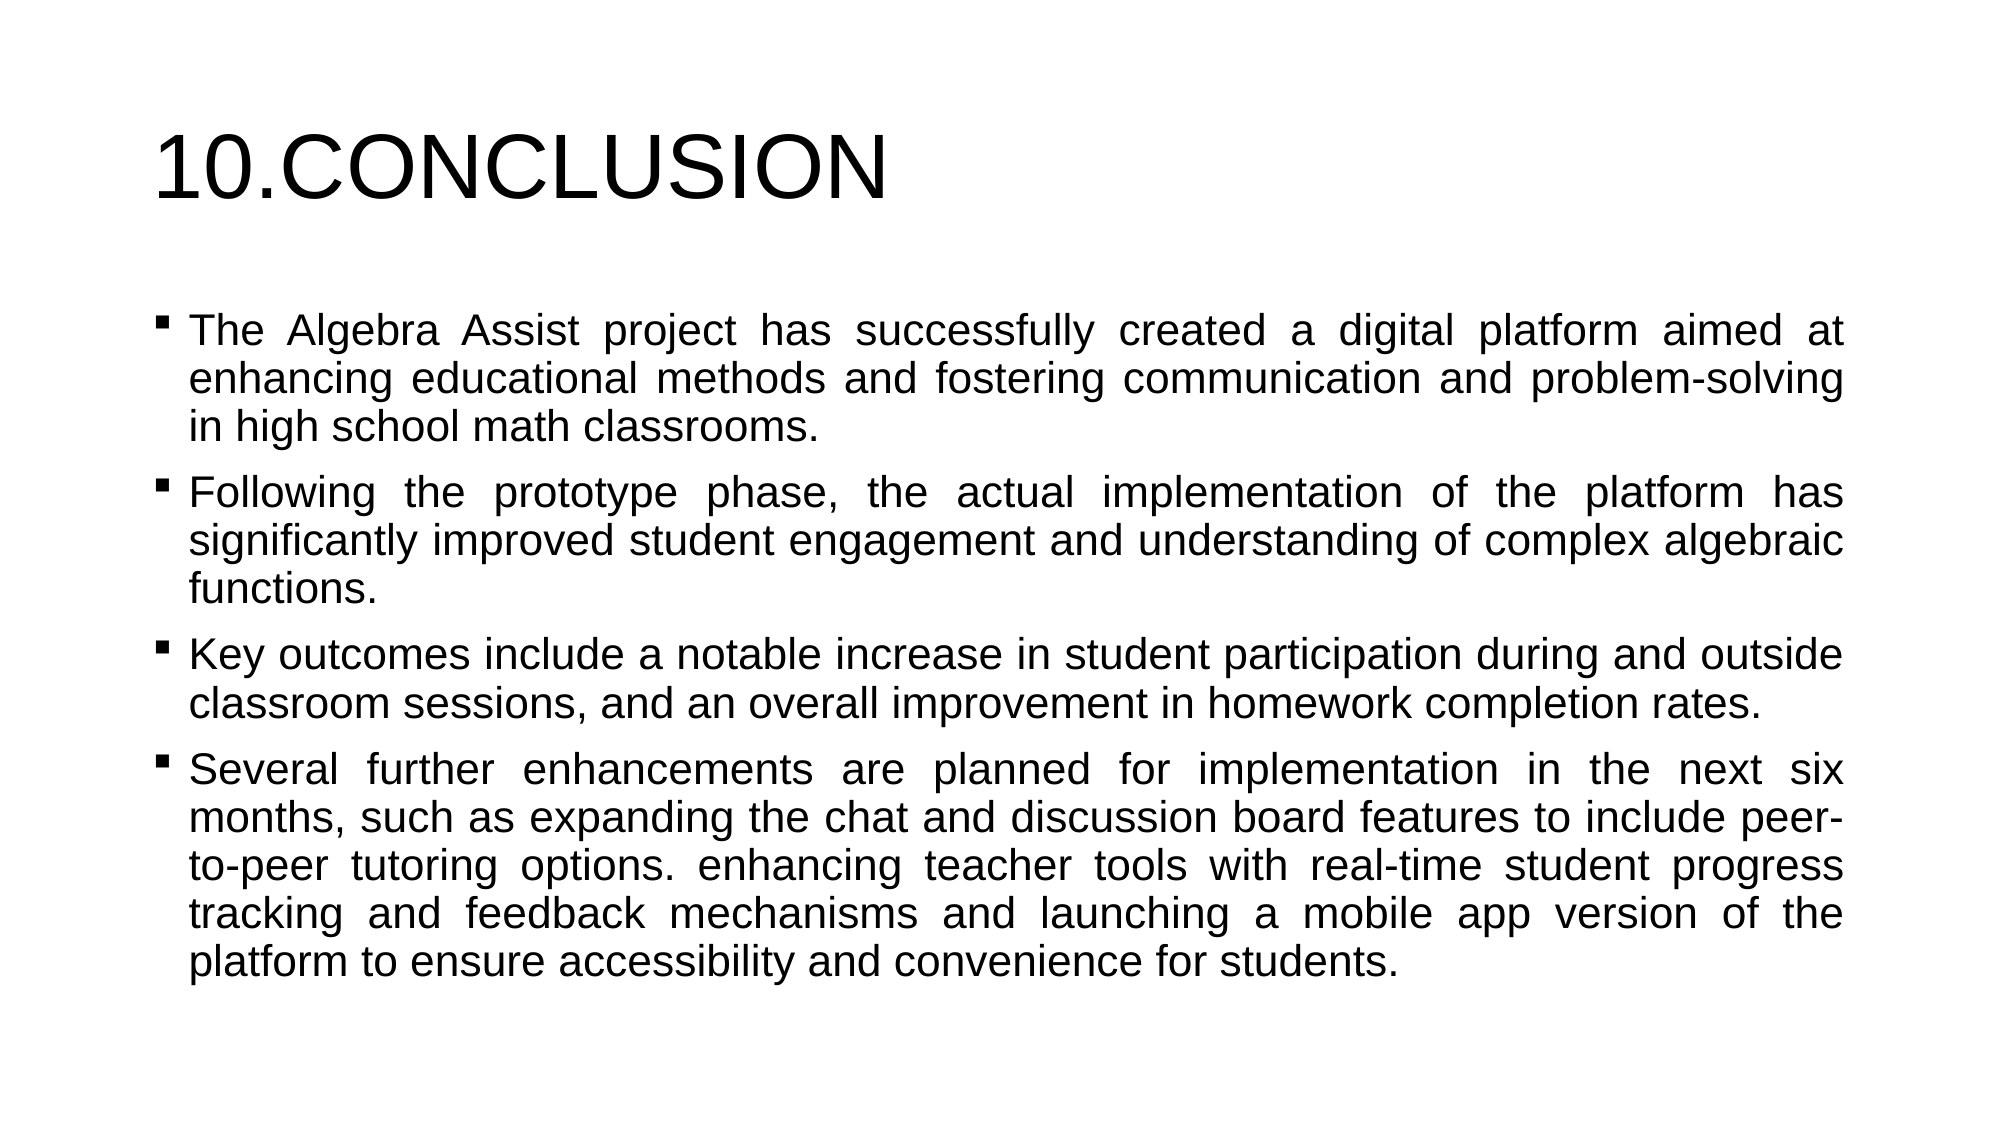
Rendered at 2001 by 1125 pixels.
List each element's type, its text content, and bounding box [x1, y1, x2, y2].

title 10.CONCLUSION [137, 59, 1863, 278]
list The Algebra Assist project has successfully created a digital platform aimed at enhancing educational methods and fostering communication and problem-solving in high school math classrooms. Following the prototype phase, the actual implementation of the platform has significantly improved student engagement and understanding of complex algebraic functions. Key outcomes include a notable increase in student participation during and outside classroom sessions, and an overall improvement in homework completion rates. Several further enhancements are planned for implementation in the next six months, such as expanding the chat and discussion board features to include peer-to-peer tutoring options. enhancing teacher tools with real-time student progress tracking and feedback mechanisms and launching a mobile app version of the platform to ensure accessibility and convenience for students. [137, 299, 1863, 1014]
